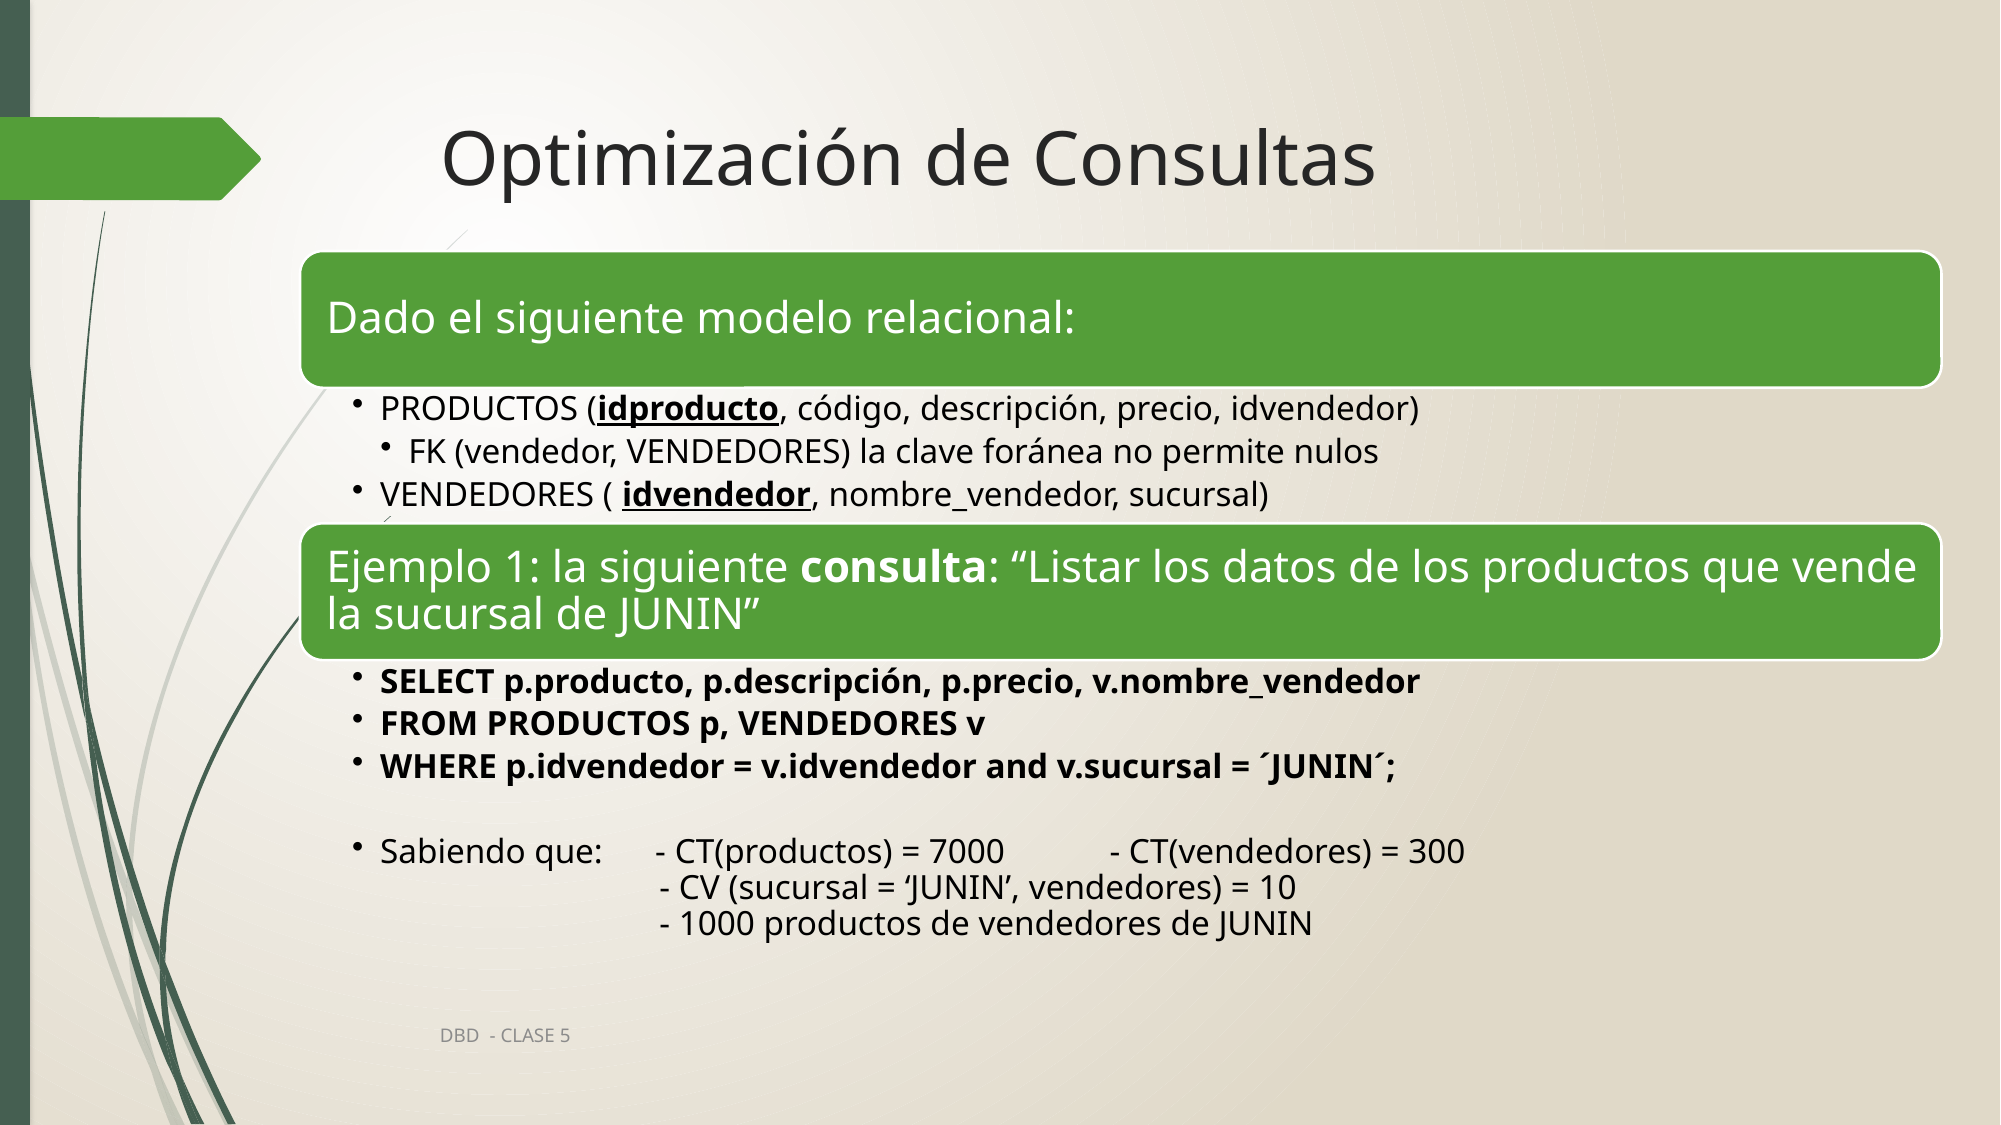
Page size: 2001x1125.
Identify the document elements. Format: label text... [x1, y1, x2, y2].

title Optimización de Consultas [425, 102, 1888, 238]
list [299, 240, 1942, 970]
footer DBD - CLASE 5 [424, 1006, 1675, 1067]
